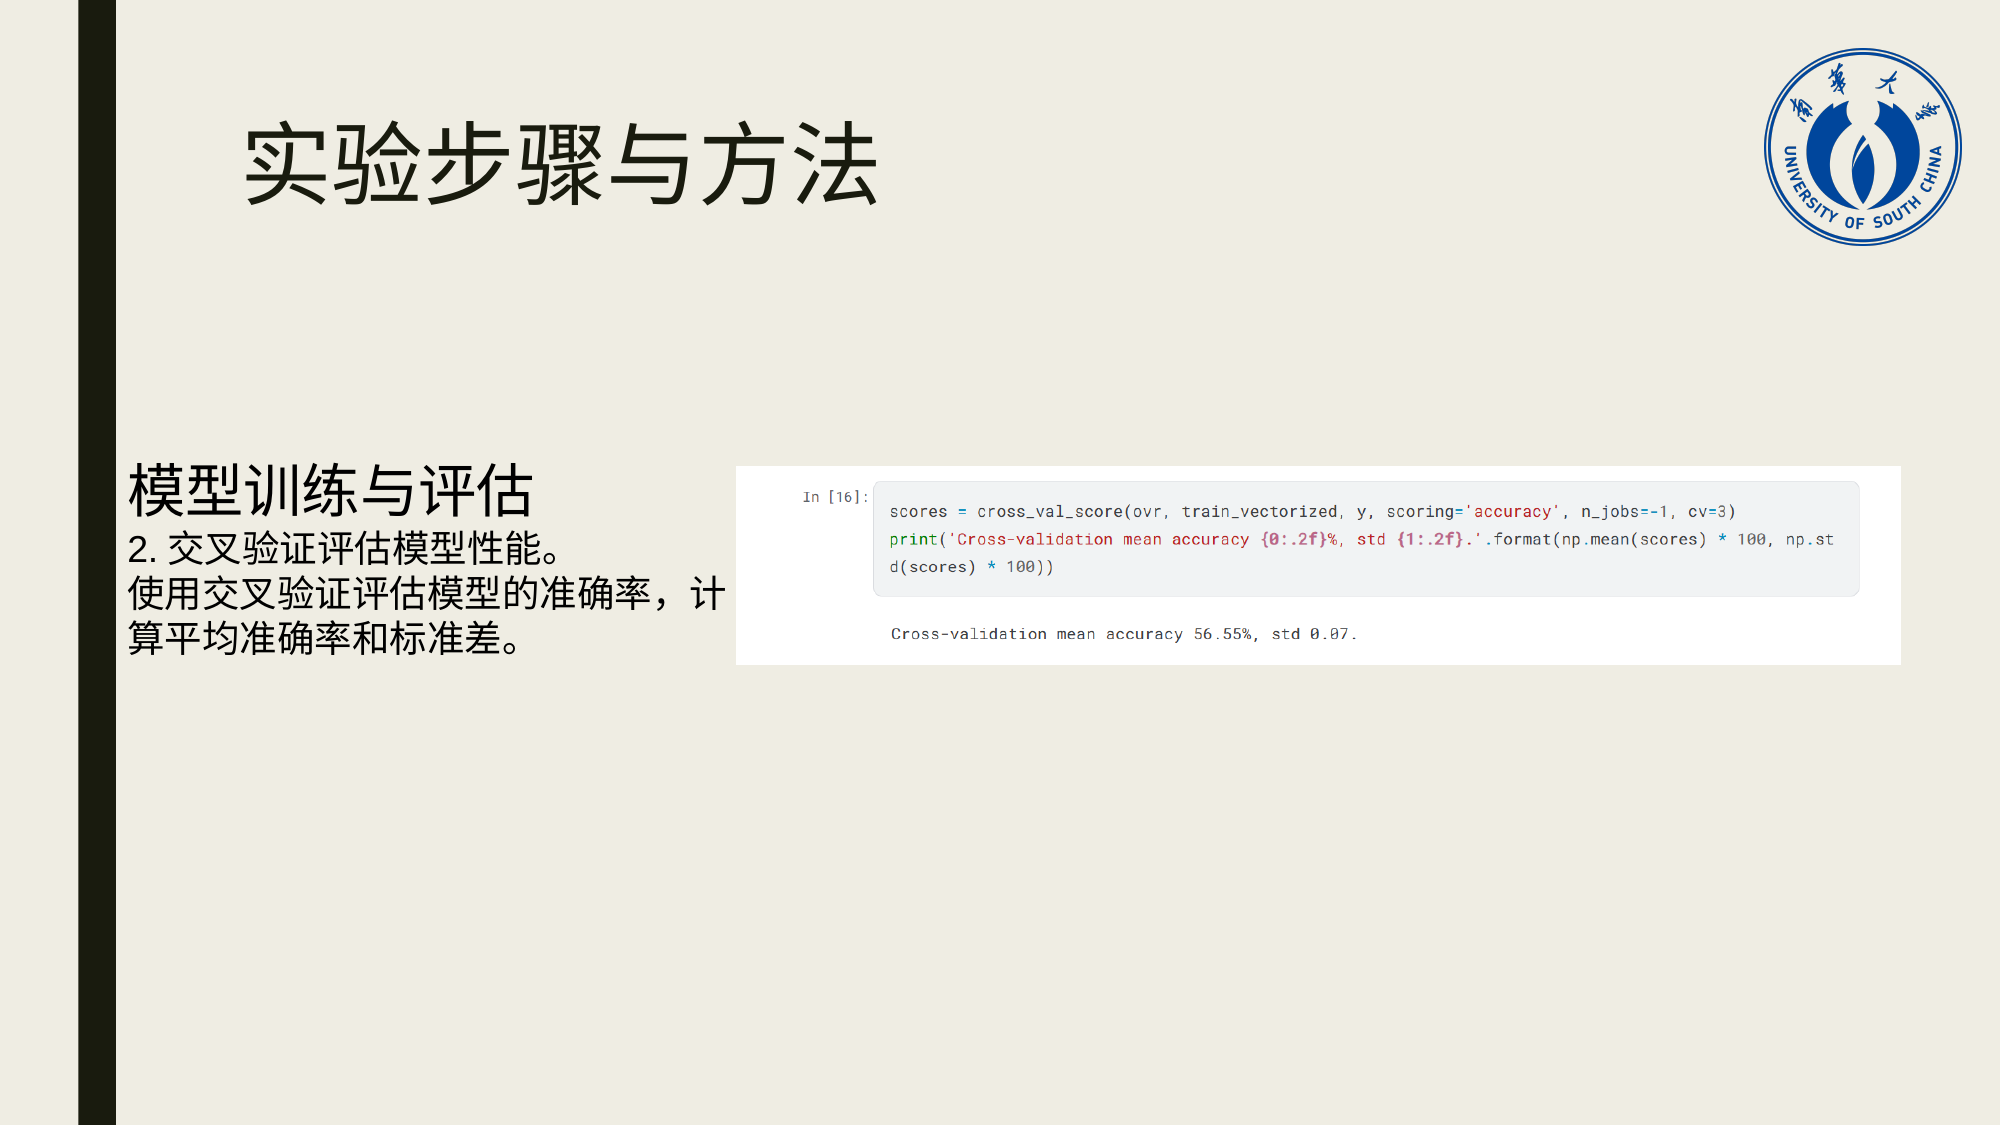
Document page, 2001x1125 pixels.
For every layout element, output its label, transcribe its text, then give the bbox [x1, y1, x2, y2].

title 实验步骤与方法 [225, 112, 1800, 357]
picture [736, 466, 1901, 665]
picture [1764, 48, 1962, 246]
list 模型训练与评估 2.交叉验证评估模型性能。 使用交叉验证评估模型的准确率，计算平均准确率和标准差。 [127, 238, 737, 887]
